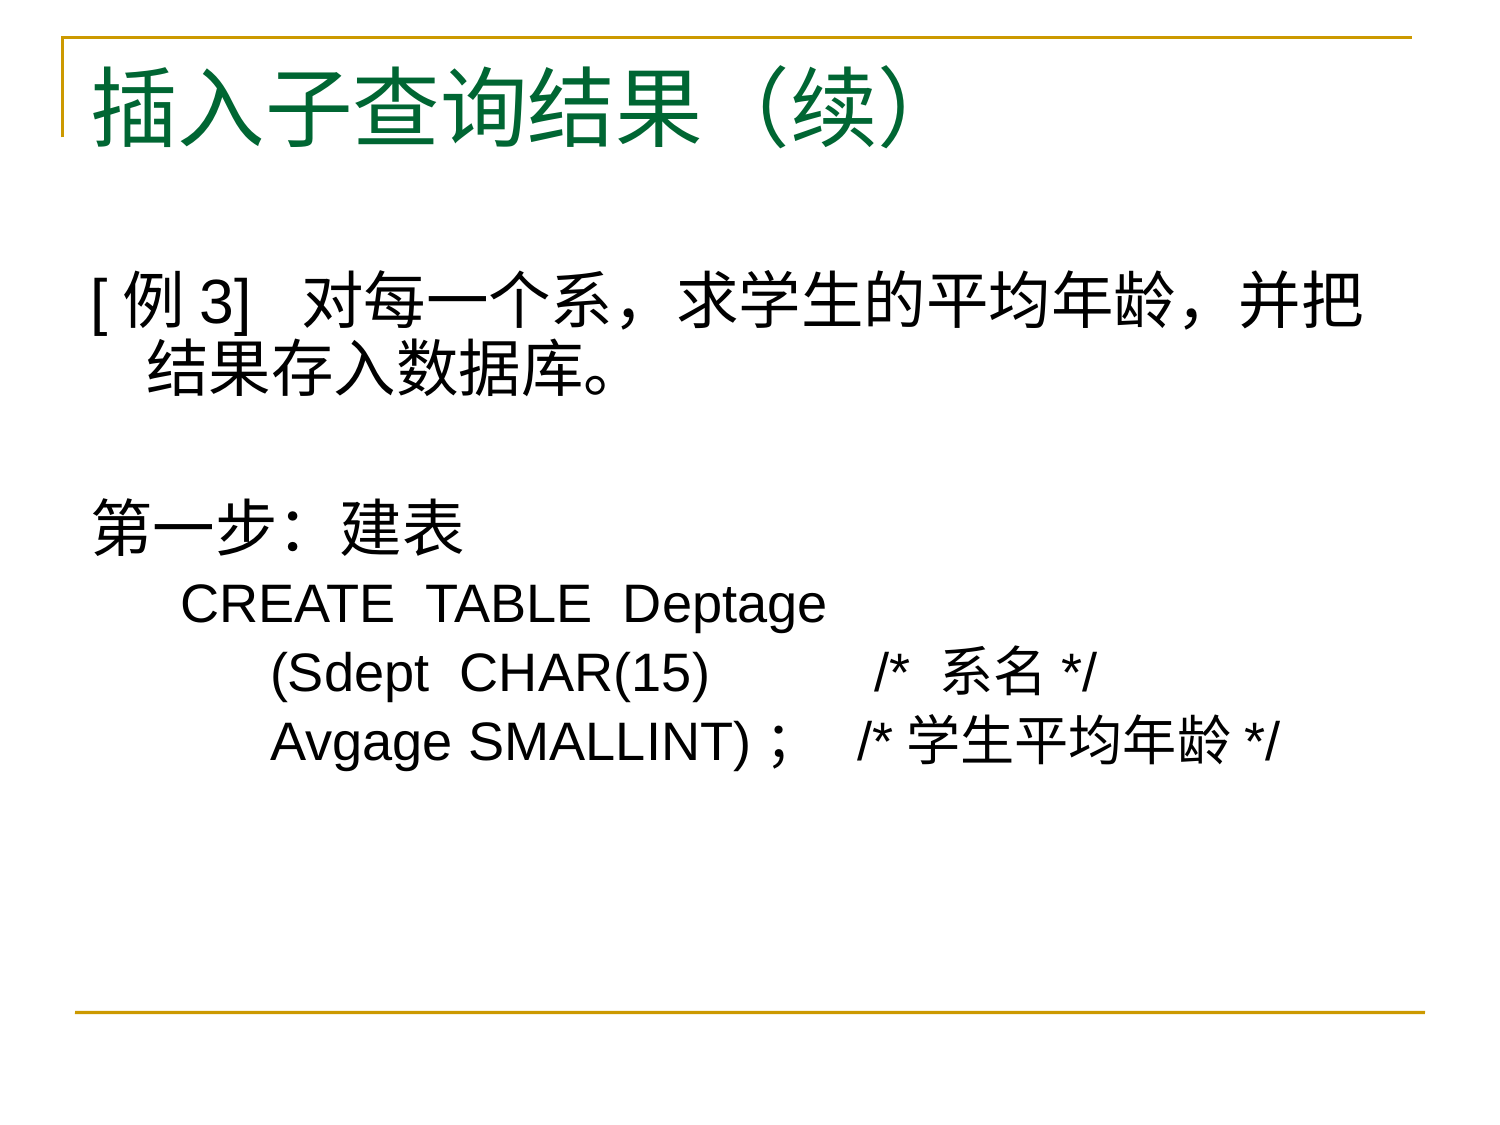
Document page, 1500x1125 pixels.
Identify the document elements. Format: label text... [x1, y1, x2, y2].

title 插入子查询结果（续） [75, 45, 1425, 233]
list [例3] 对每一个系，求学生的平均年龄，并把结果存入数据库。 第一步：建表 CREATE TABLE Deptage (Sdept CHAR(15) /* 系名*/ Avgage SMALLINT)； /*学生平均年龄*/ [75, 262, 1425, 1006]
